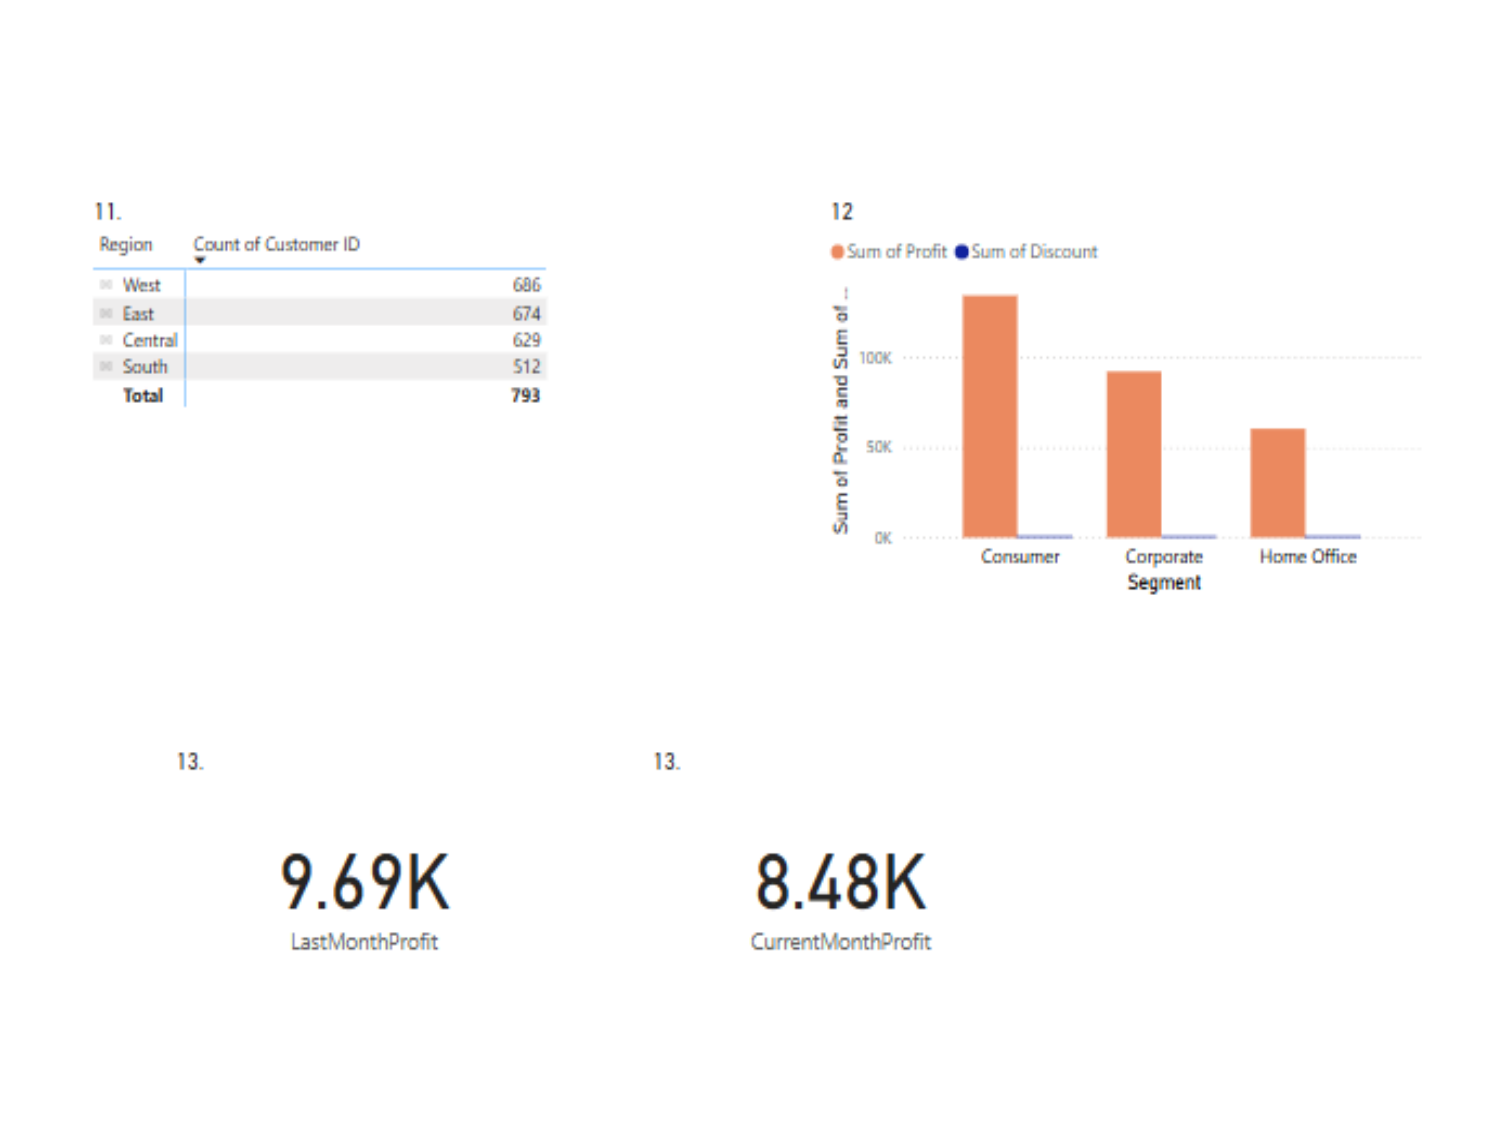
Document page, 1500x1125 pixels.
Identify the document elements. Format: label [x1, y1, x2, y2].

picture [46, 93, 1500, 1032]
